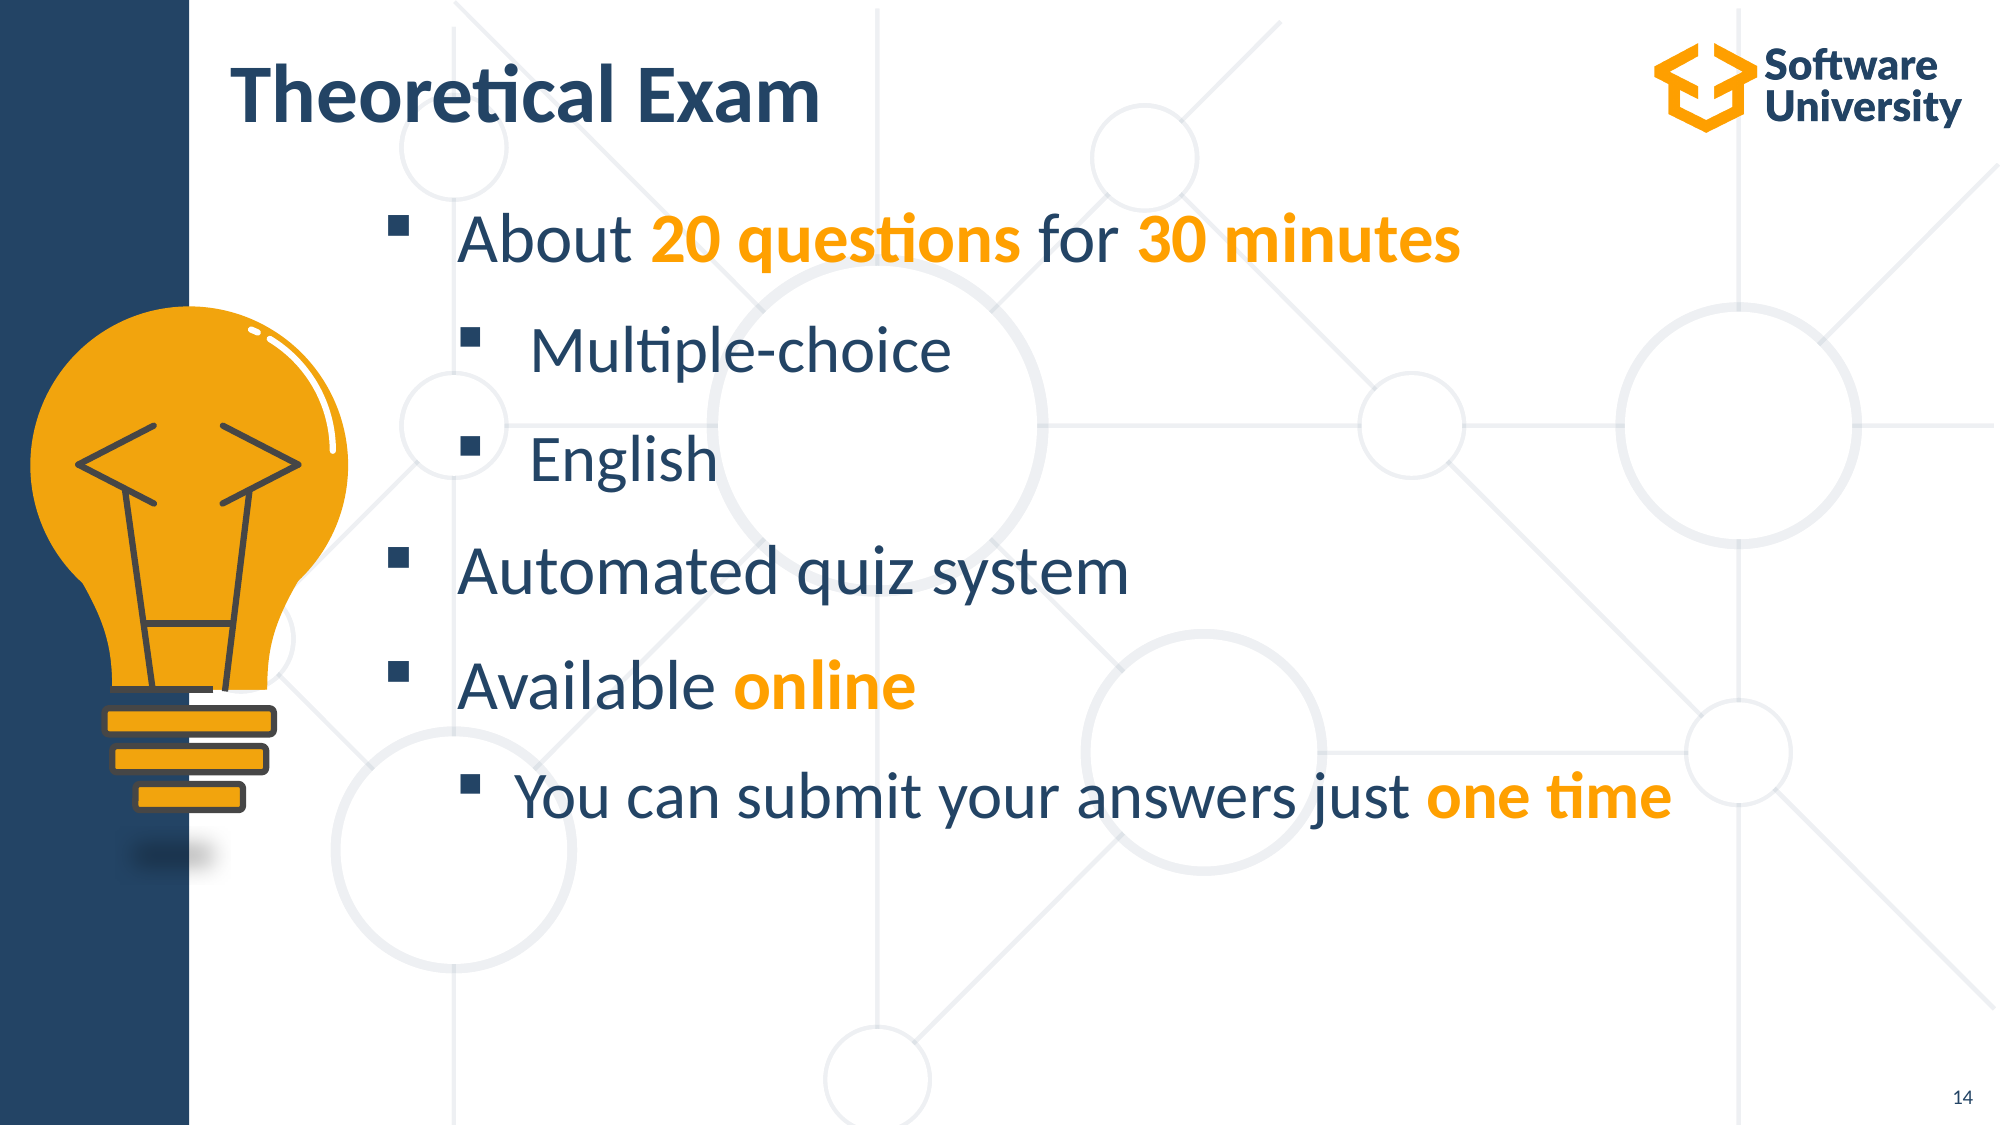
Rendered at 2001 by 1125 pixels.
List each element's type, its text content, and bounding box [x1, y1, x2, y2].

slide_number 14 [1927, 1067, 1989, 1117]
picture [1641, 31, 1973, 145]
list About 20 questions for 30 minutes Multiple-choice English Automated quiz system Available online You can submit your answers just one time [364, 181, 1930, 1092]
title Theoretical Exam [212, 16, 1628, 162]
